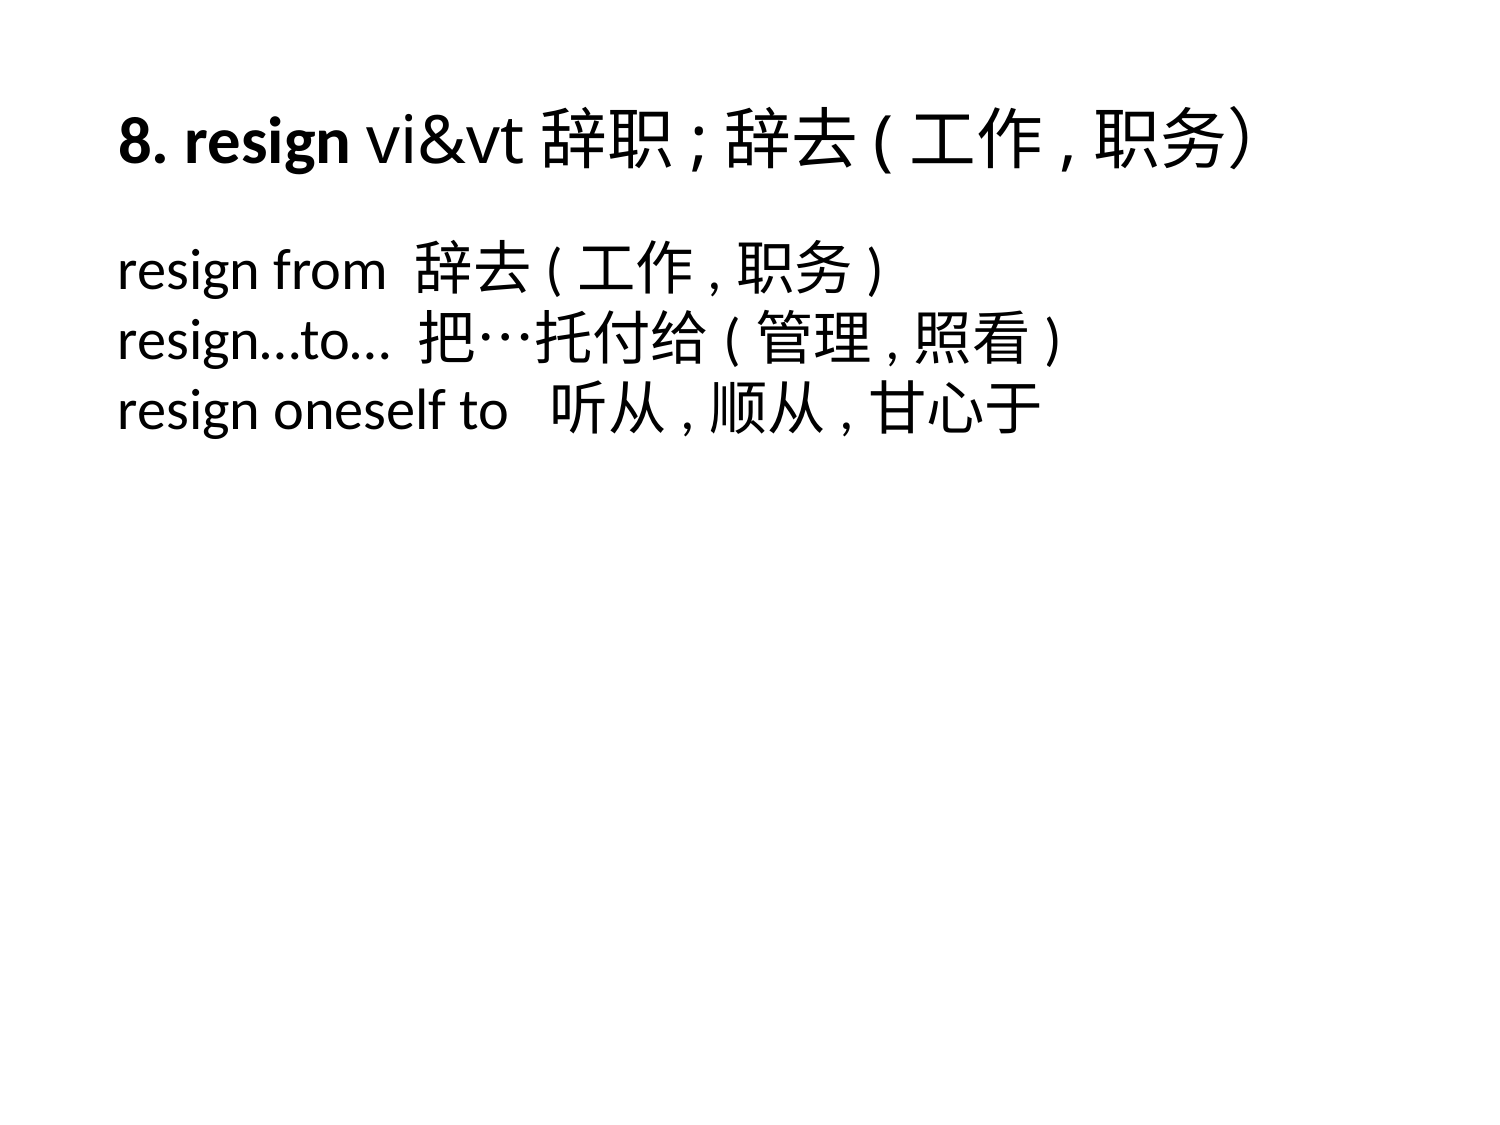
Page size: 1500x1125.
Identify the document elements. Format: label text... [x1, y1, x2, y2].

text_box resign from 辞去(工作,职务) resign…to… 把…托付给(管理,照看) resign oneself to 听从,顺从,甘心于 [103, 223, 1435, 449]
title 8. resign vi&vt辞职;辞去(工作,职务） [103, 59, 1397, 223]
